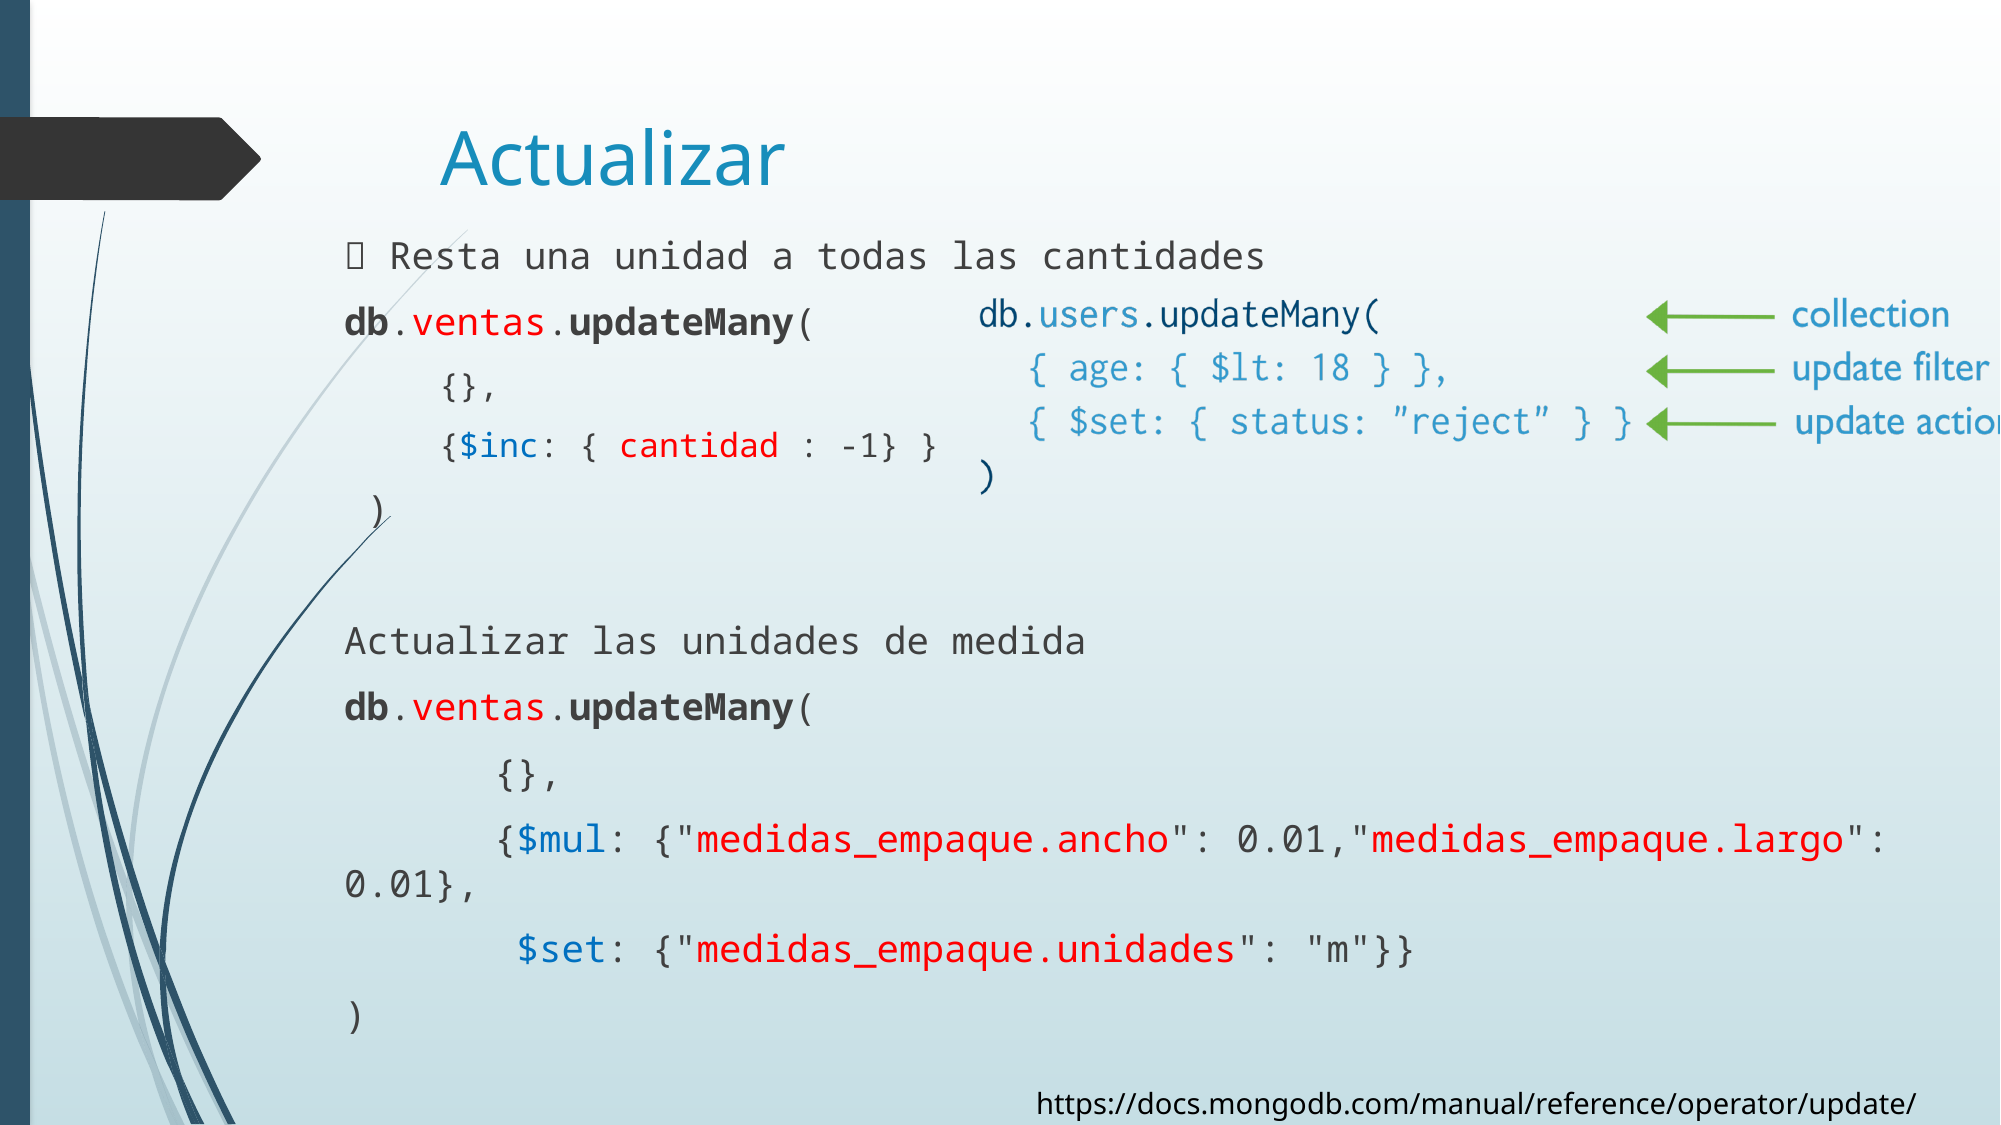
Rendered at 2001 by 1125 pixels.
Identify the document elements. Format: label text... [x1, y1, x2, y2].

list  Resta una unidad a todas las cantidades db.ventas.updateMany( {}, {$inc: { cantidad : -1} } ) Actualizar las unidades de medida db.ventas.updateMany( {}, {$mul: {"medidas_empaque.ancho": 0.01,"medidas_empaque.largo": 0.01}, $set: {"medidas_empaque.unidades": "m"}} ) [329, 224, 1968, 1055]
title Actualizar [425, 102, 1888, 214]
text_box https://docs.mongodb.com/manual/reference/operator/update/ [1021, 1077, 2000, 1125]
picture [969, 282, 2000, 514]
